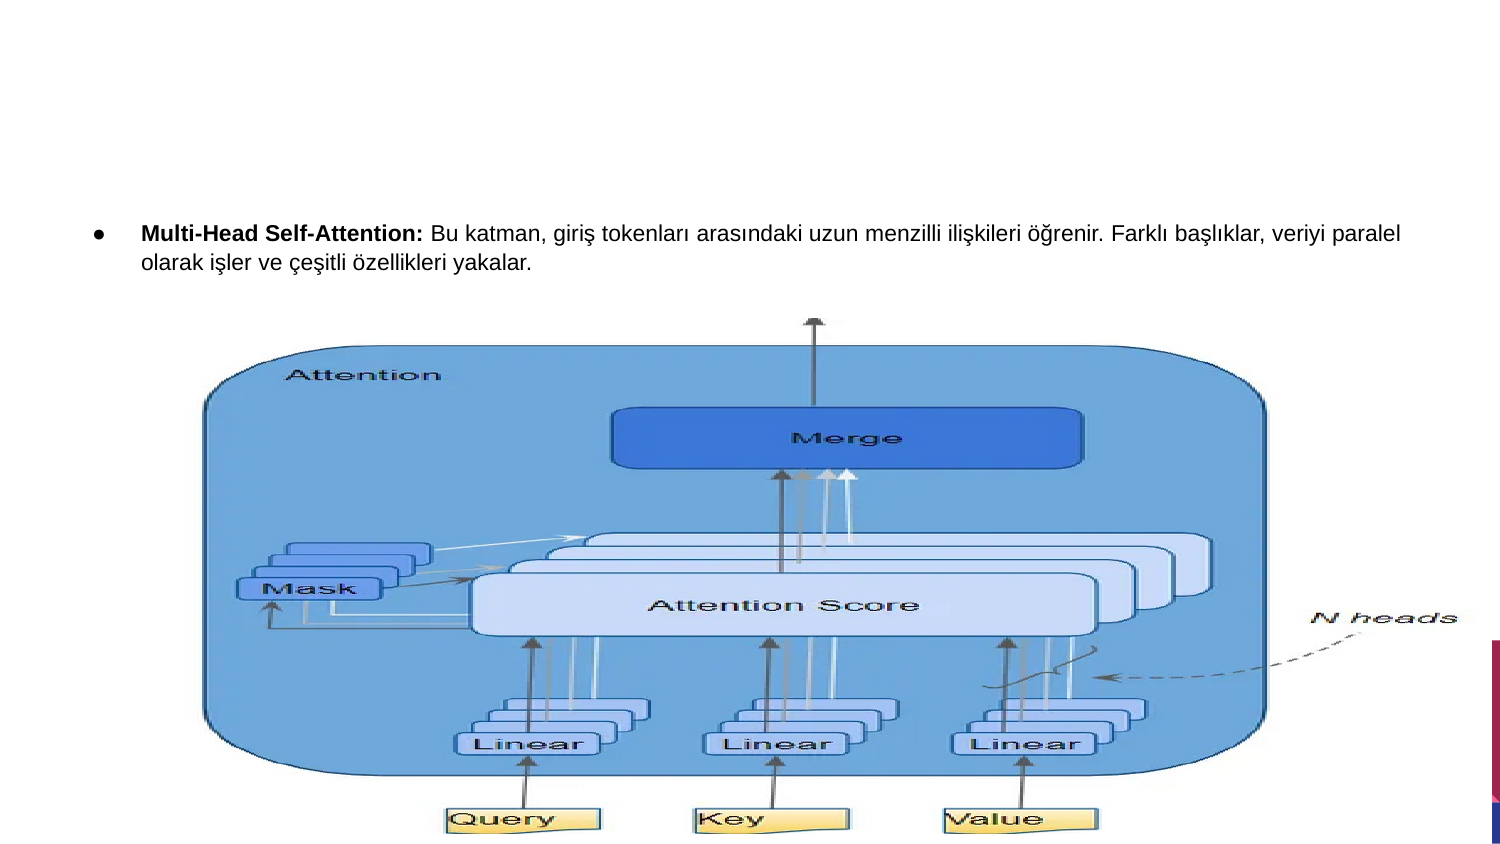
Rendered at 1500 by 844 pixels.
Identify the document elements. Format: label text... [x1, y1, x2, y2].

picture [0, 313, 1493, 844]
list Multi-Head Self-Attention: Bu katman, giriş tokenları arasındaki uzun menzilli ilişkileri öğrenir. Farklı başlıklar, veriyi paralel olarak işler ve çeşitli özellikleri yakalar. [51, 201, 1449, 312]
